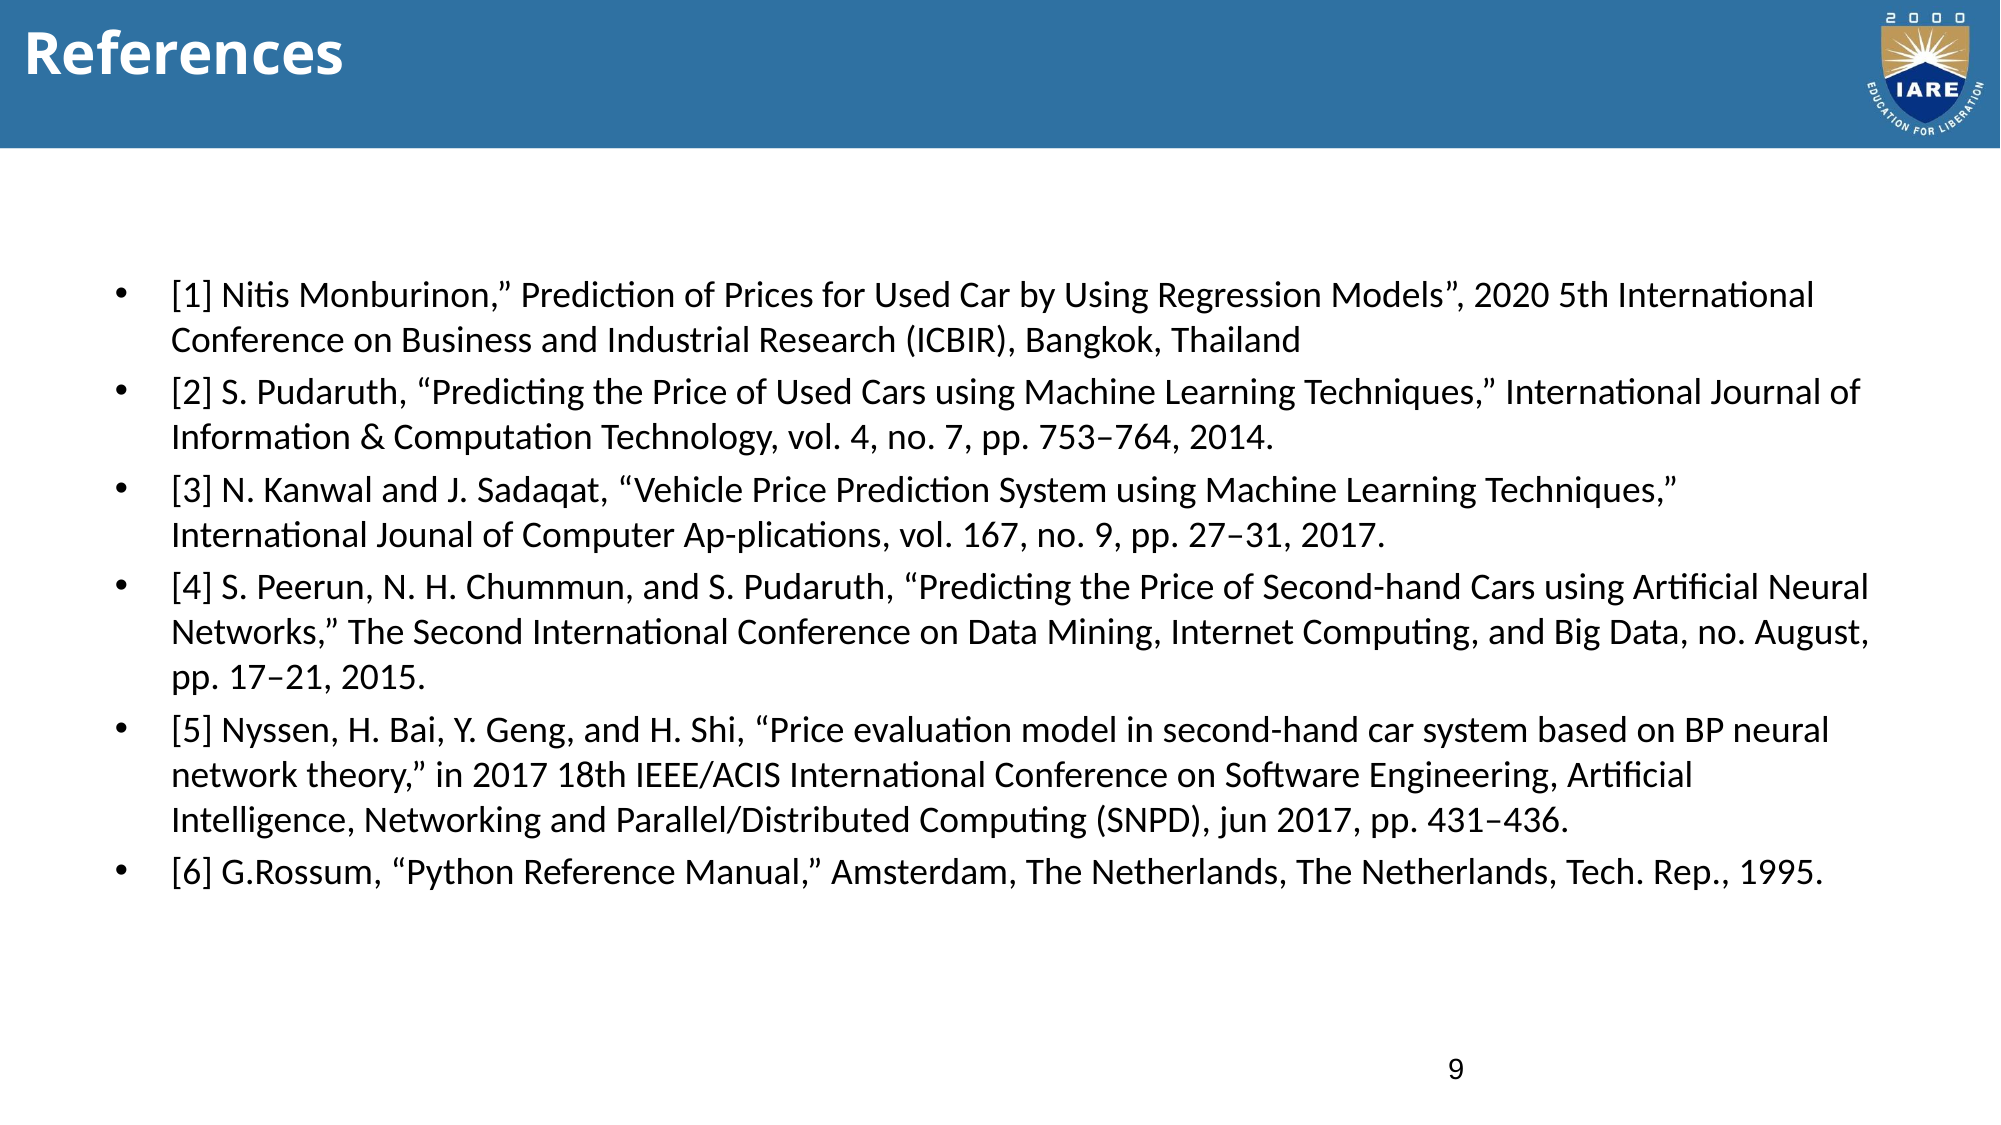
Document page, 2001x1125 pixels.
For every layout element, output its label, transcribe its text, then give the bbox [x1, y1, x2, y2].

title References [8, 8, 1809, 135]
slide_number 9 [1433, 1042, 1900, 1103]
picture [1858, 6, 1992, 143]
list [1] Nitis Monburinon,” Prediction of Prices for Used Car by Using Regression Models”, 2020 5th International Conference on Business and Industrial Research (ICBIR), Bangkok, Thailand [2] S. Pudaruth, “Predicting the Price of Used Cars using Machine Learning Techniques,” International Journal of Information & Computation Technology, vol. 4, no. 7, pp. 753–764, 2014. [3] N. Kanwal and J. Sadaqat, “Vehicle Price Prediction System using Machine Learning Techniques,” International Jounal of Computer Ap-plications, vol. 167, no. 9, pp. 27–31, 2017. [4] S. Peerun, N. H. Chummun, and S. Pudaruth, “Predicting the Price of Second-hand Cars using Artificial Neural Networks,” The Second International Conference on Data Mining, Internet Computing, and Big Data, no. August, pp. 17–21, 2015. [5] Nyssen, H. Bai, Y. Geng, and H. Shi, “Price evaluation model in second-hand car system based on BP neural network theory,” in 2017 18th IEEE/ACIS International Conference on Software Engineering, Artificial Intelligence, Networking and Parallel/Distributed Computing (SNPD), jun 2017, pp. 431–436. [6] G.Rossum, “Python Reference Manual,” Amsterdam, The Netherlands, The Netherlands, Tech. Rep., 1995. [99, 262, 1900, 1005]
